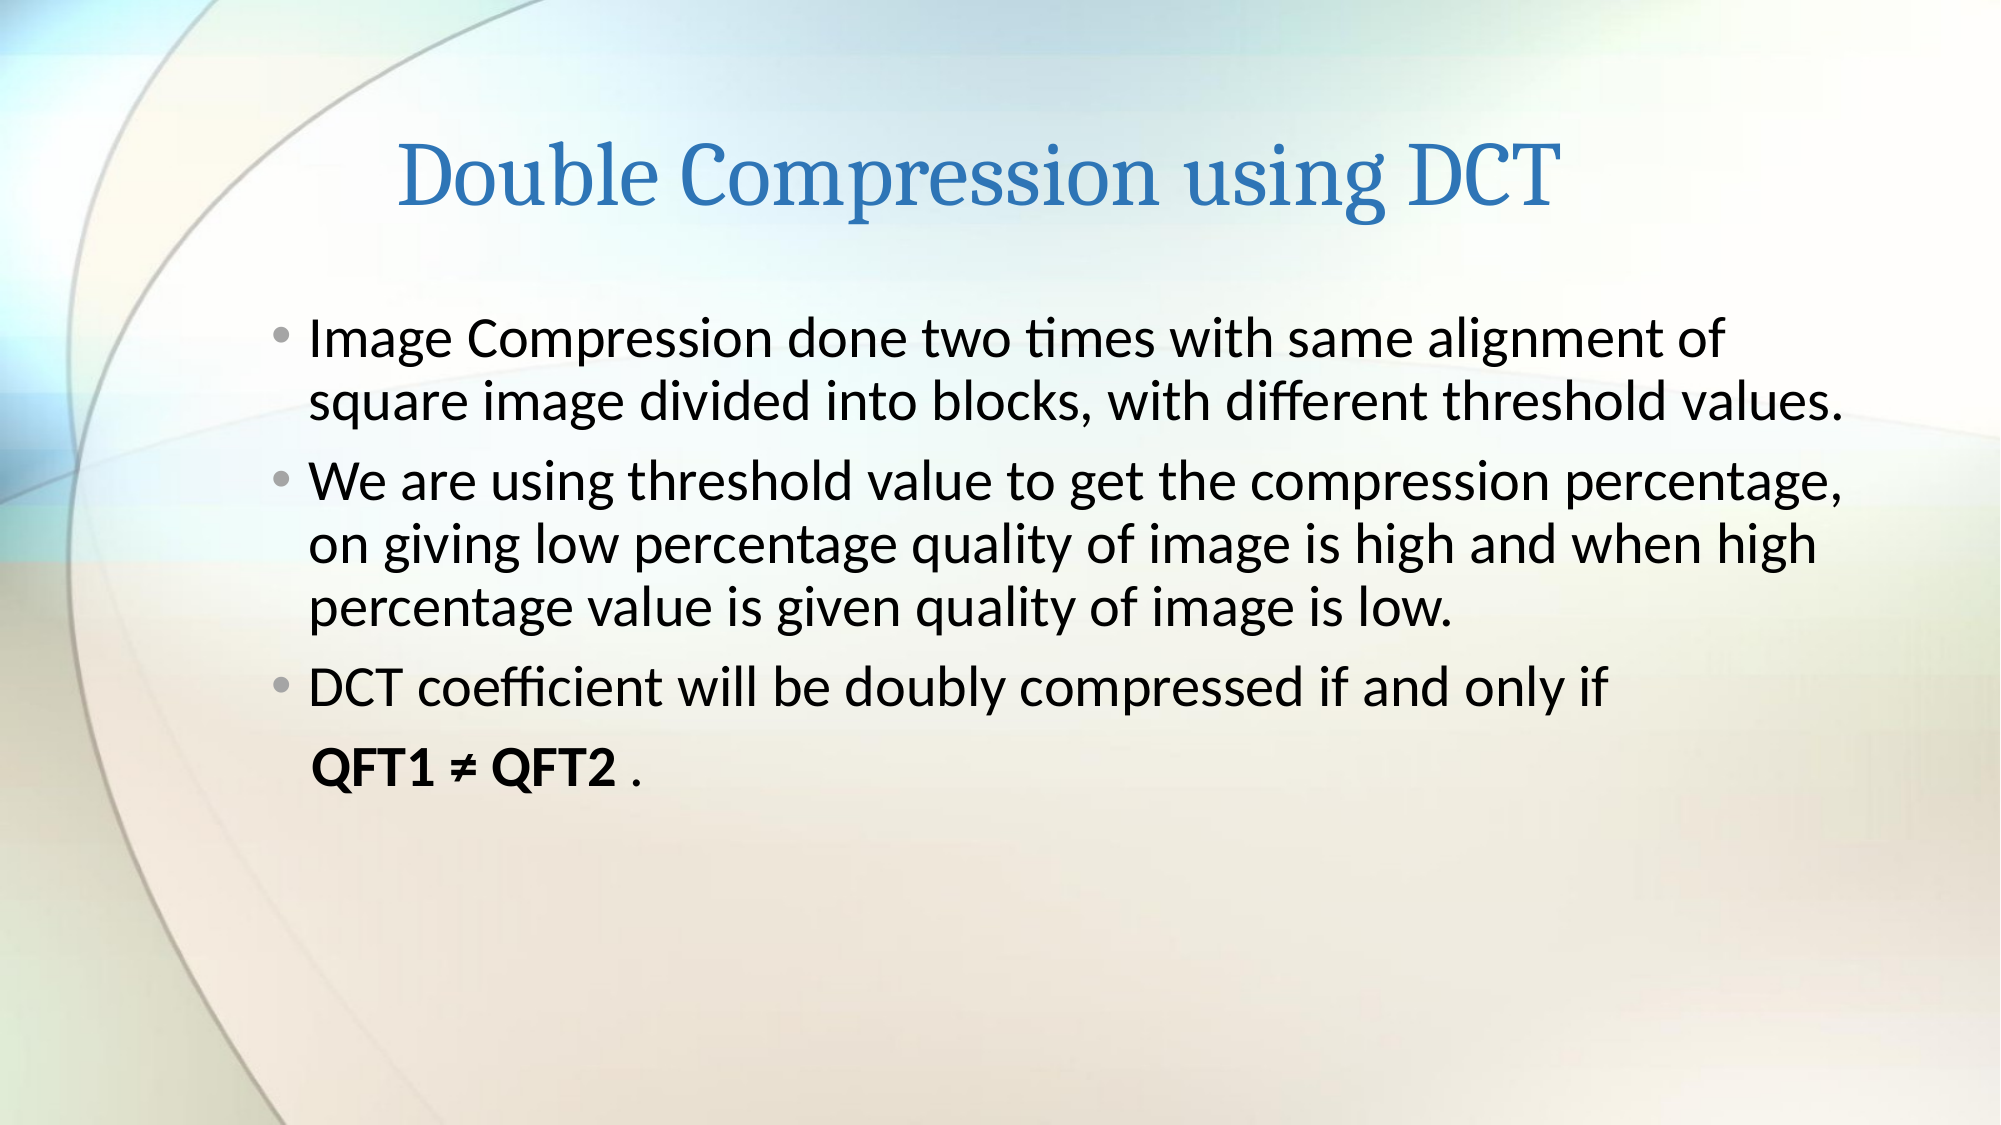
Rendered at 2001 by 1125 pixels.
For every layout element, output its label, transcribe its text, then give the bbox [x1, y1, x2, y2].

picture [0, 0, 2001, 1125]
title Double Compression using DCT [381, 59, 1863, 278]
